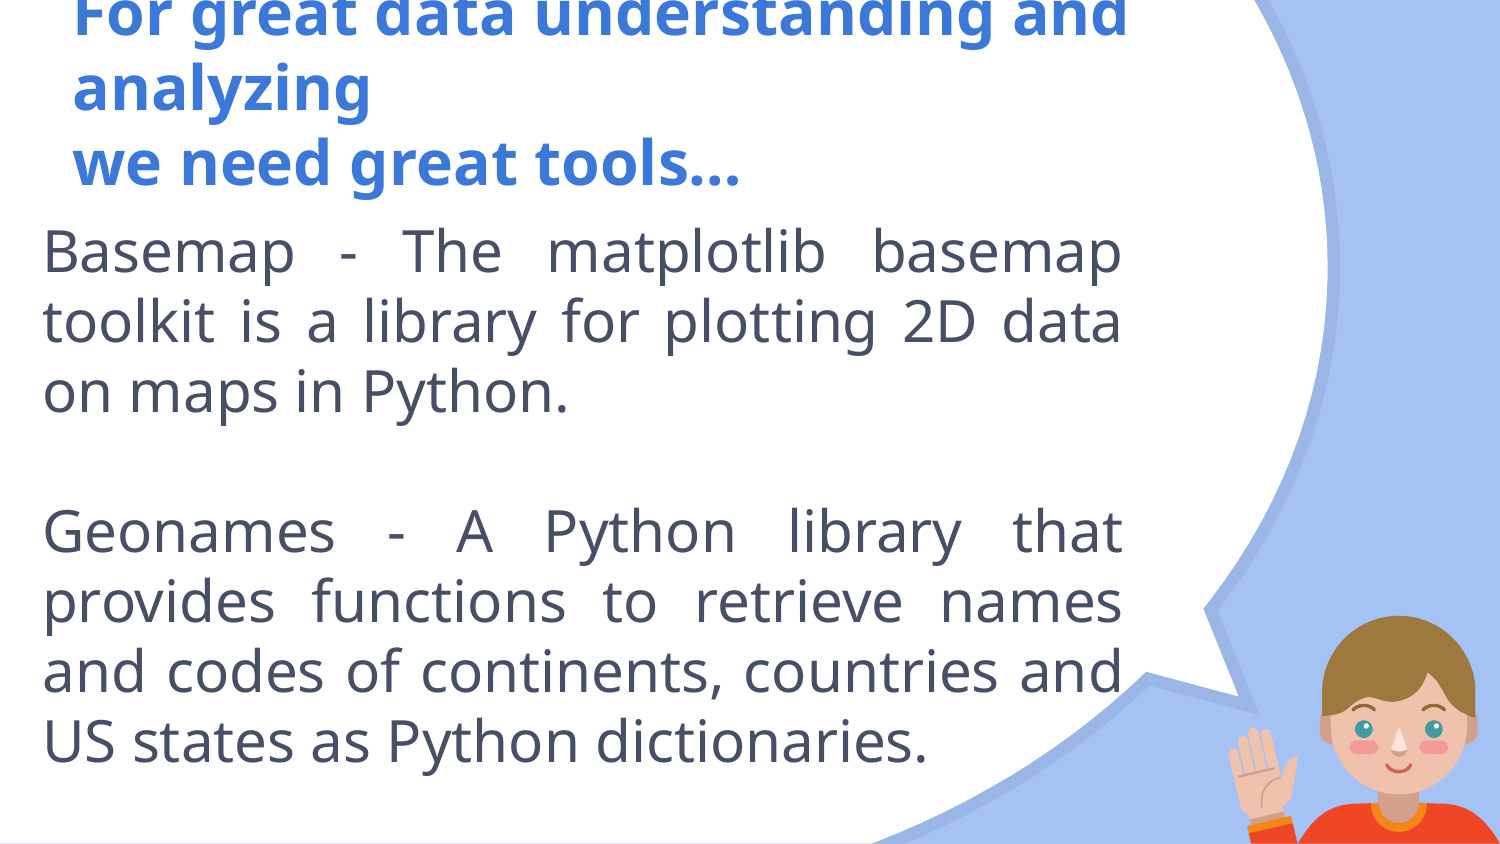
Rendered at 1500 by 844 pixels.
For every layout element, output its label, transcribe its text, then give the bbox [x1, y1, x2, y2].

text_box Basemap - The matplotlib basemap toolkit is a library for plotting 2D data on maps in Python. Geonames - A Python library that provides functions to retrieve names and codes of continents, countries and US states as Python dictionaries. [27, 207, 1139, 844]
title For great data understanding and analyzing we need great tools… [57, 71, 1321, 213]
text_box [1228, 615, 1500, 844]
